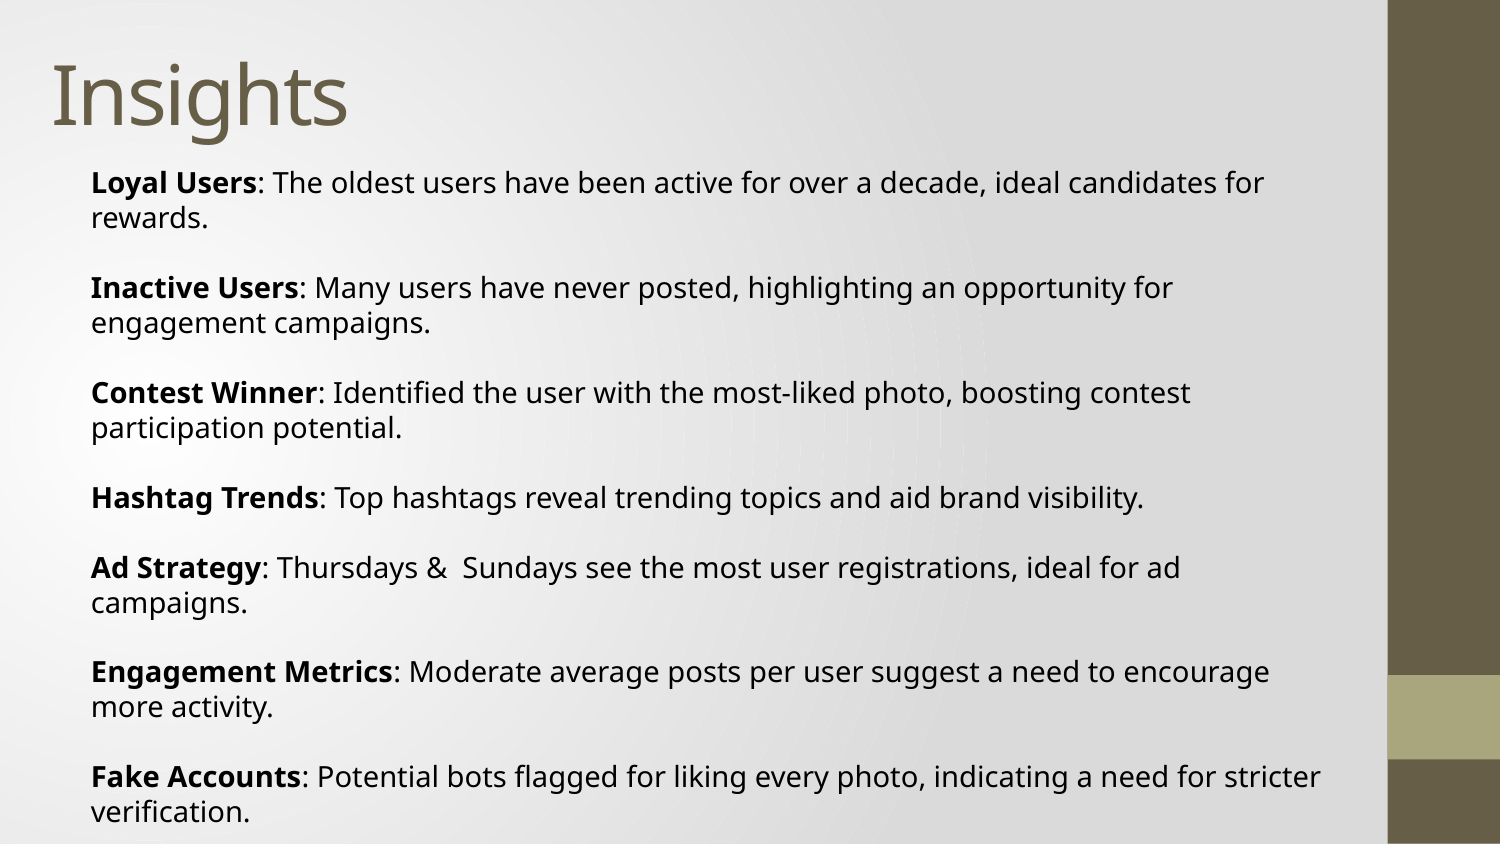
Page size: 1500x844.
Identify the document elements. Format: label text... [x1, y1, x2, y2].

text_box Insights [36, 31, 1386, 158]
text_box Loyal Users: The oldest users have been active for over a decade, ideal candidates for rewards. Inactive Users: Many users have never posted, highlighting an opportunity for engagement campaigns. Contest Winner: Identified the user with the most-liked photo, boosting contest participation potential. Hashtag Trends: Top hashtags reveal trending topics and aid brand visibility. Ad Strategy: Thursdays & Sundays see the most user registrations, ideal for ad campaigns. Engagement Metrics: Moderate average posts per user suggest a need to encourage more activity. Fake Accounts: Potential bots flagged for liking every photo, indicating a need for stricter verification. [76, 156, 1346, 836]
